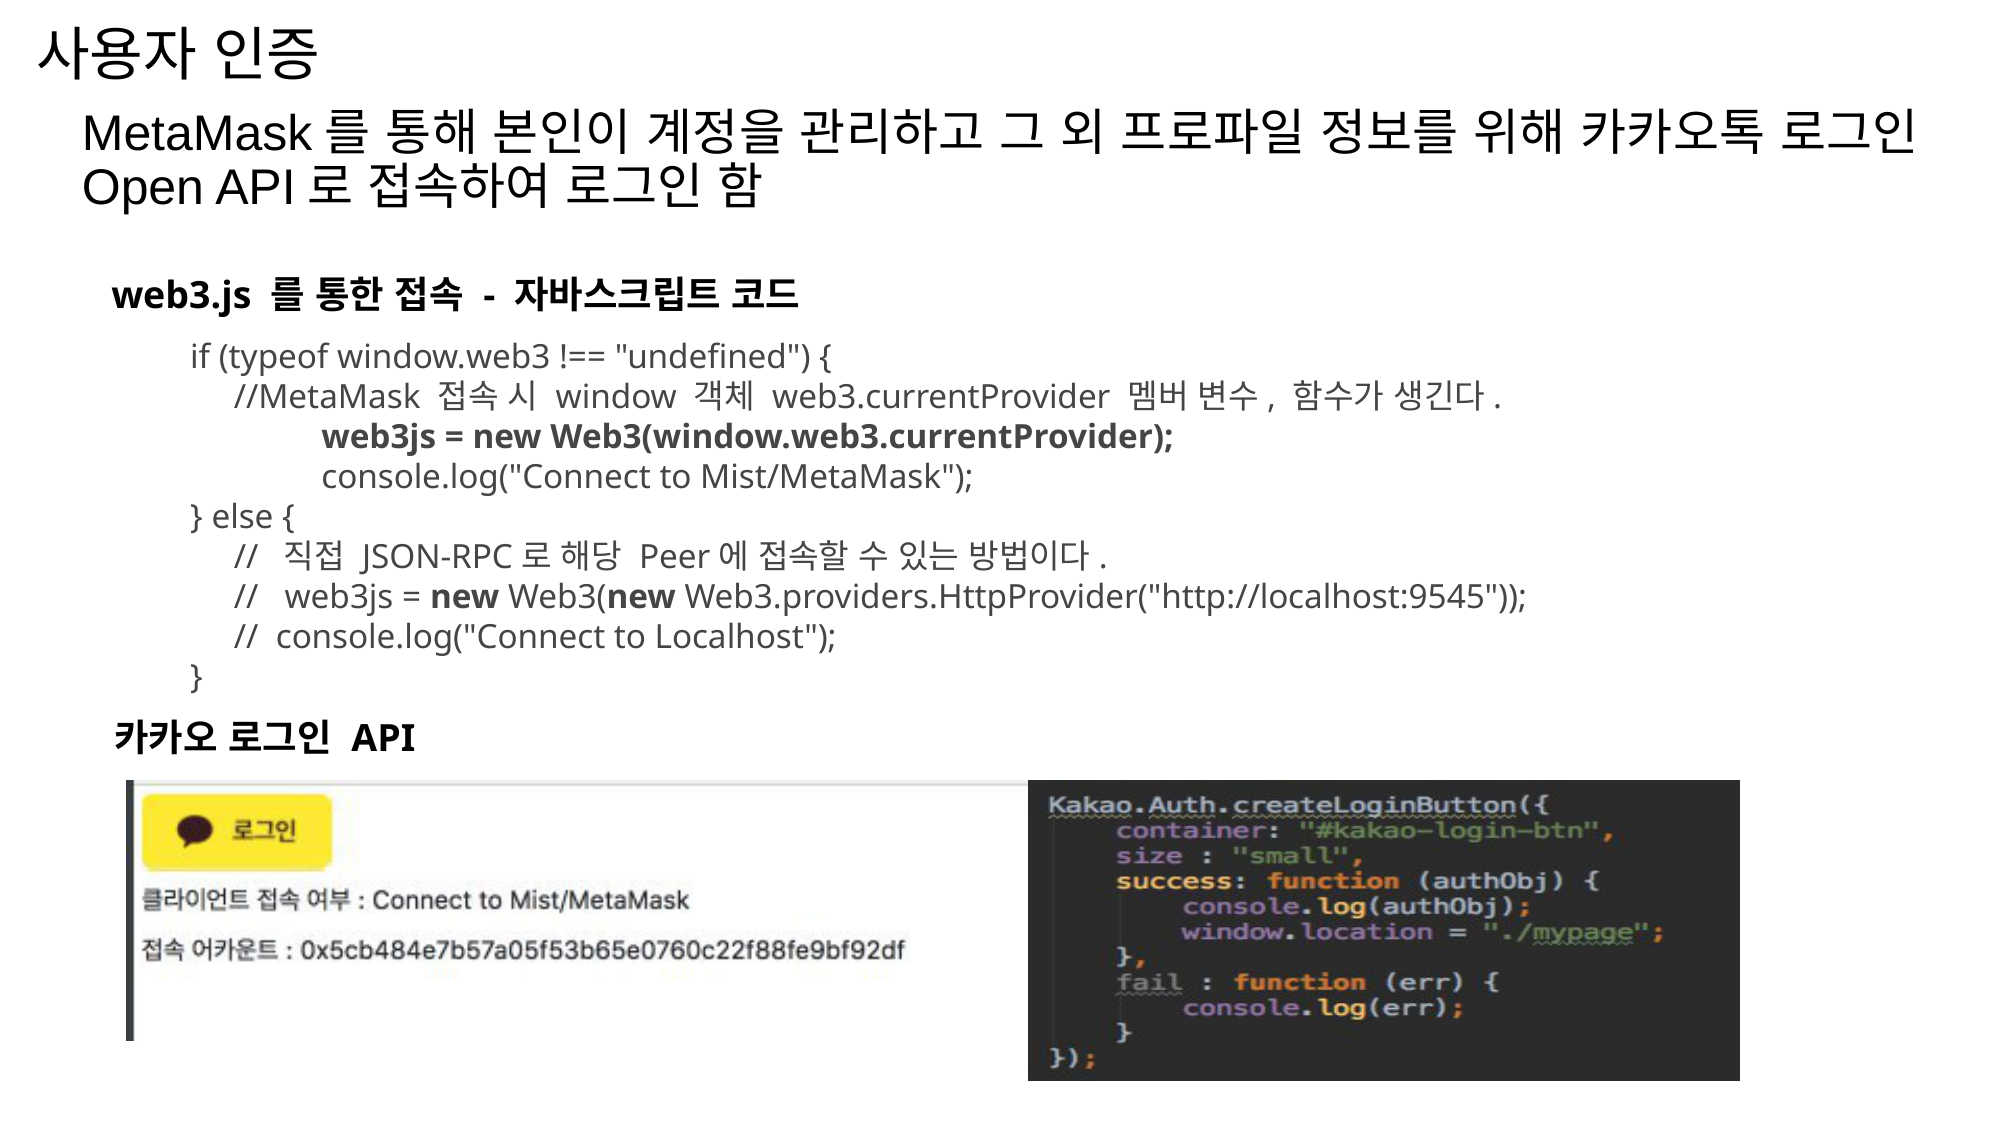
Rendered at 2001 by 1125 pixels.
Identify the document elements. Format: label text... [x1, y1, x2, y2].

text_box if (typeof window.web3 !== "undefined") { //MetaMask 접속 시 window 객체 web3.currentProvider 멤버 변수, 함수가 생긴다. web3js = new Web3(window.web3.currentProvider); console.log("Connect to Mist/MetaMask"); } else { // 직접 JSON-RPC로 해당 Peer에 접속할 수 있는 방법이다. // web3js = new Web3(new Web3.providers.HttpProvider("http://localhost:9545")); // console.log("Connect to Localhost"); } [181, 327, 1538, 704]
text_box web3.js 를 통한 접속 - 자바스크립트 코드 [102, 263, 810, 325]
title 사용자 인증 [0, 0, 357, 96]
text_box 카카오 로그인 API [106, 705, 424, 768]
picture [126, 780, 1740, 1081]
text_box MetaMask를 통해 본인이 계정을 관리하고 그 외 프로파일 정보를 위해 카카오톡 로그인 Open API로 접속하여 로그인 함 [66, 127, 1936, 223]
